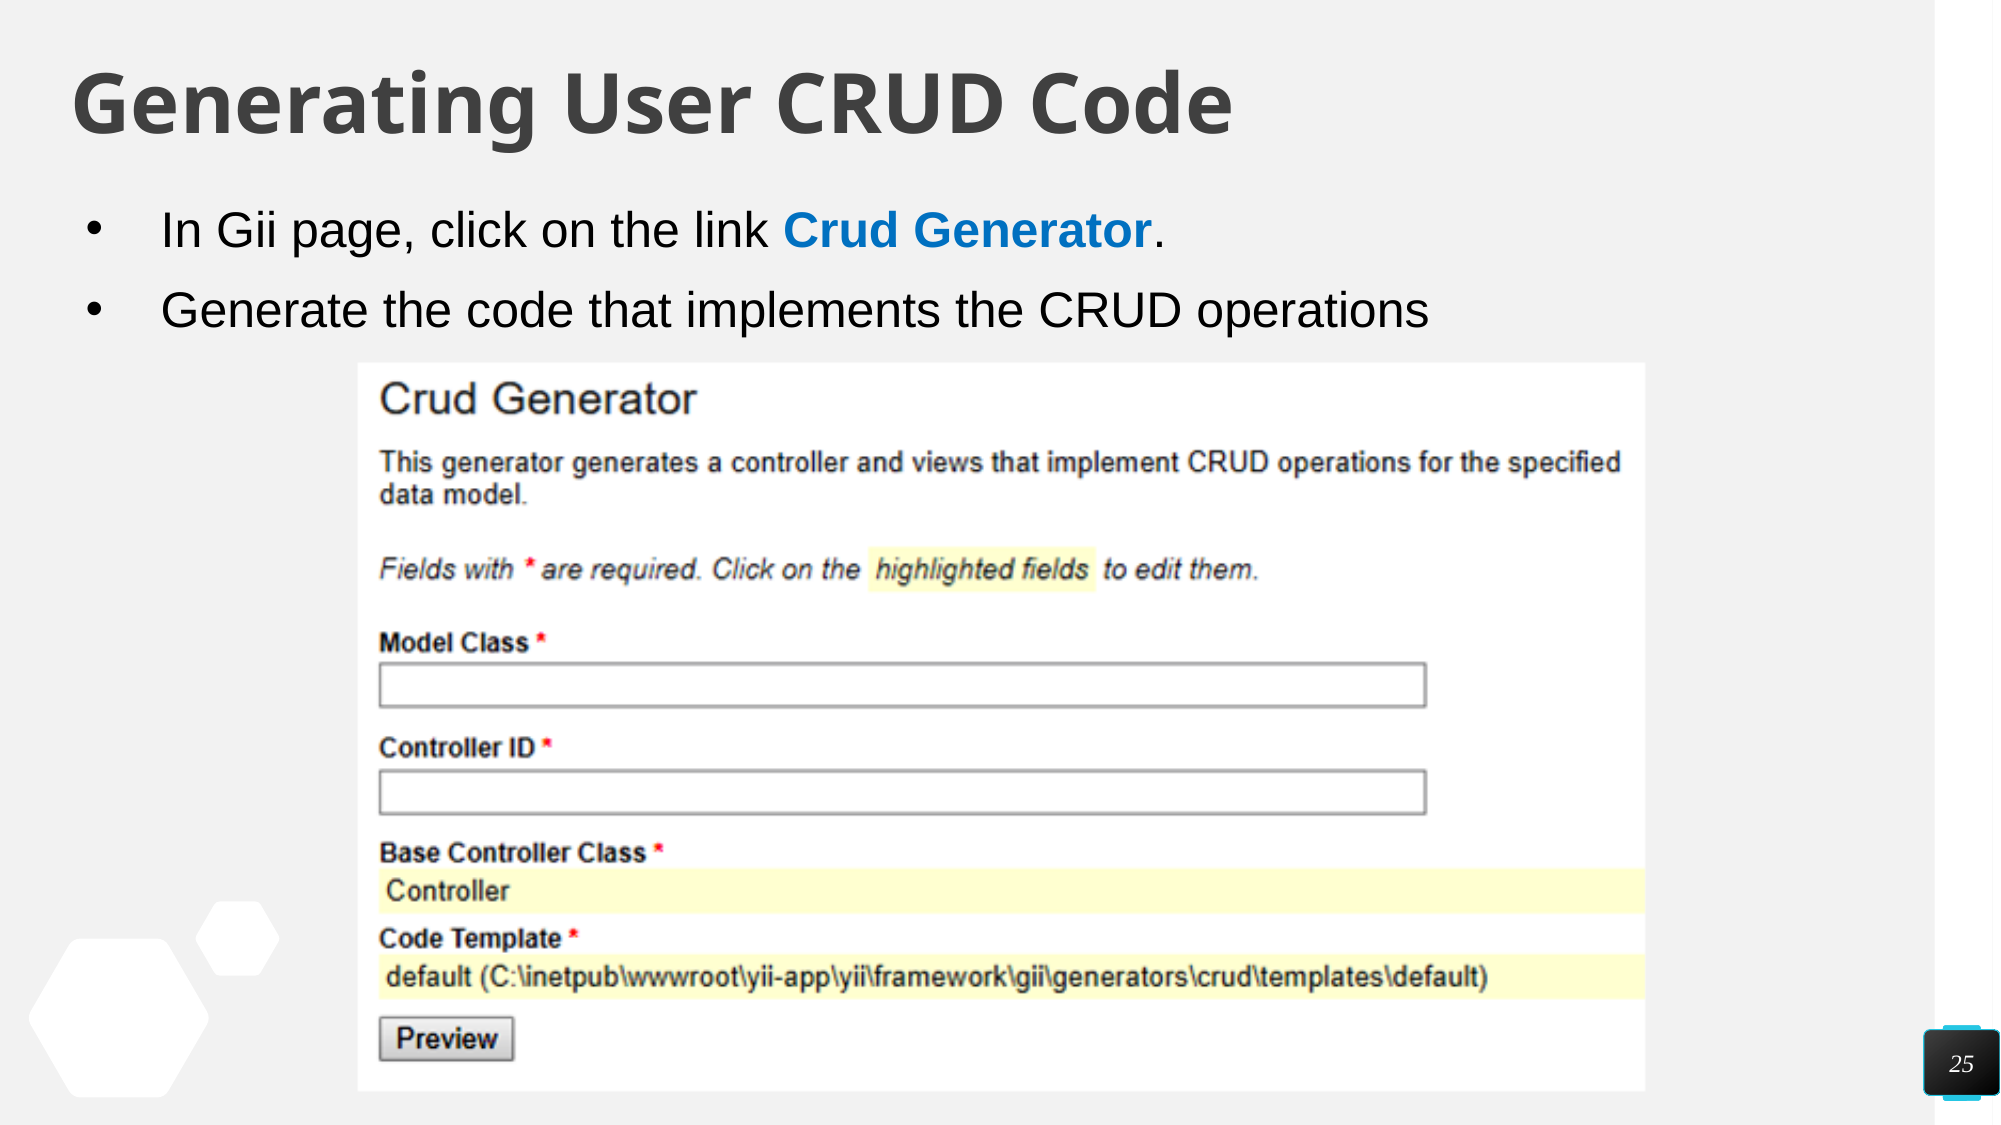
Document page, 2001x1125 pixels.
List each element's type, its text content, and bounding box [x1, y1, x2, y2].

title Generating User CRUD Code [70, 70, 1930, 142]
slide_number 25 [1923, 1029, 2000, 1096]
picture [356, 361, 1648, 1094]
text_box In Gii page, click on the link Crud Generator. Generate the code that implements the CRUD operations [70, 189, 1900, 1005]
